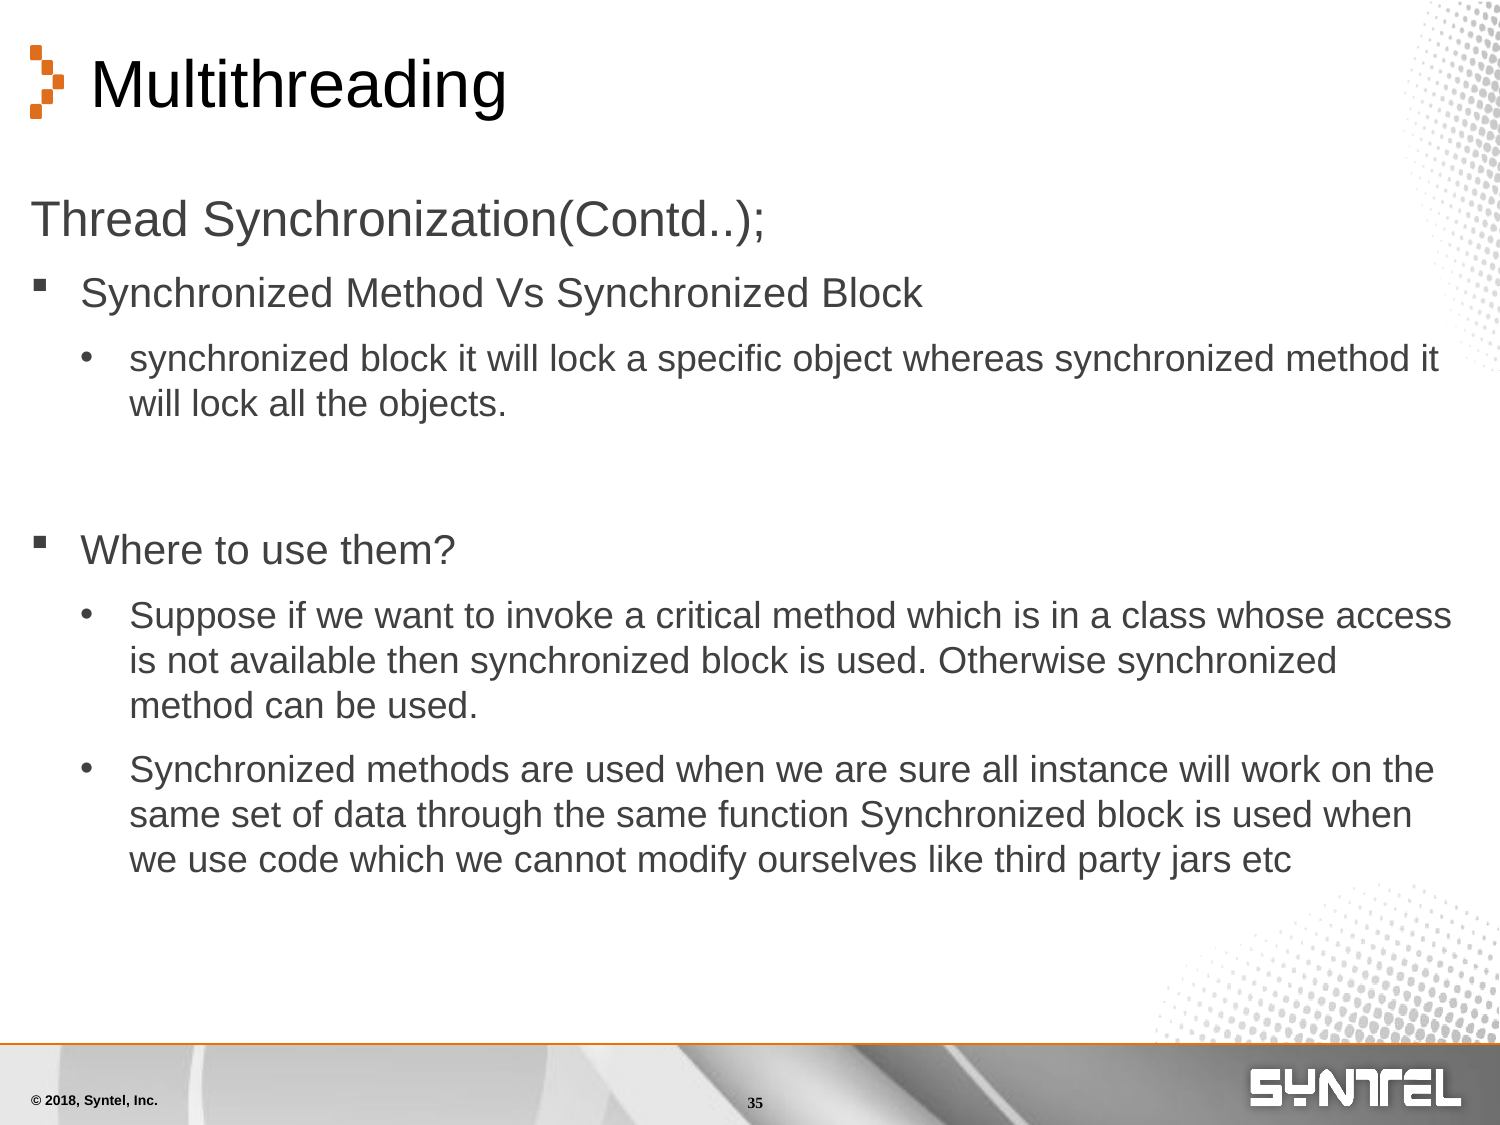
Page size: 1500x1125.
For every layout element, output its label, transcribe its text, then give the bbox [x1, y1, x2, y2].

picture [1250, 1069, 1462, 1112]
list Thread Synchronization(Contd..); Synchronized Method Vs Synchronized Block synchronized block it will lock a specific object whereas synchronized method it will lock all the objects. Where to use them? Suppose if we want to invoke a critical method which is in a class whose access is not available then synchronized block is used. Otherwise synchronized method can be used. Synchronized methods are used when we are sure all instance will work on the same set of data through the same function Synchronized block is used when we use code which we cannot modify ourselves like third party jars etc [30, 186, 1461, 1006]
picture [30, 45, 64, 119]
title Multithreading [90, 28, 1462, 135]
